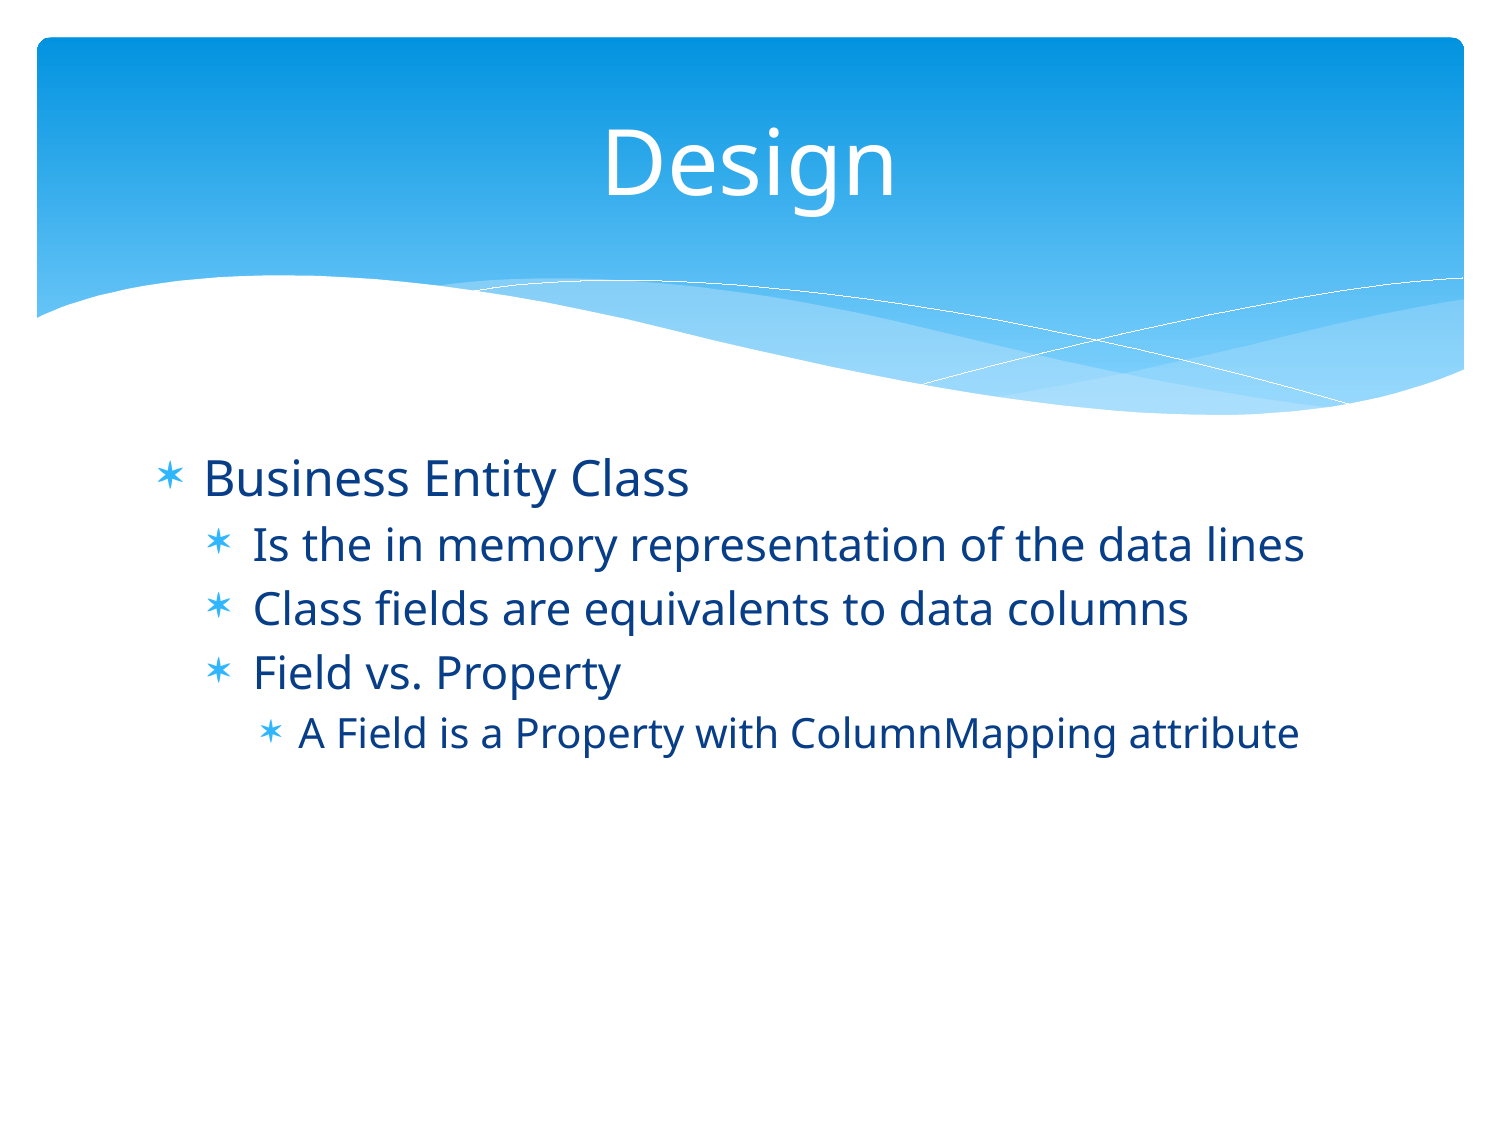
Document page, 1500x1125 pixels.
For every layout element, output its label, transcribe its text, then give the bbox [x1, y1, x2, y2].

list Business Entity Class Is the in memory representation of the data lines Class fields are equivalents to data columns Field vs. Property A Field is a Property with ColumnMapping attribute [143, 438, 1359, 1005]
title Design [75, 55, 1425, 261]
